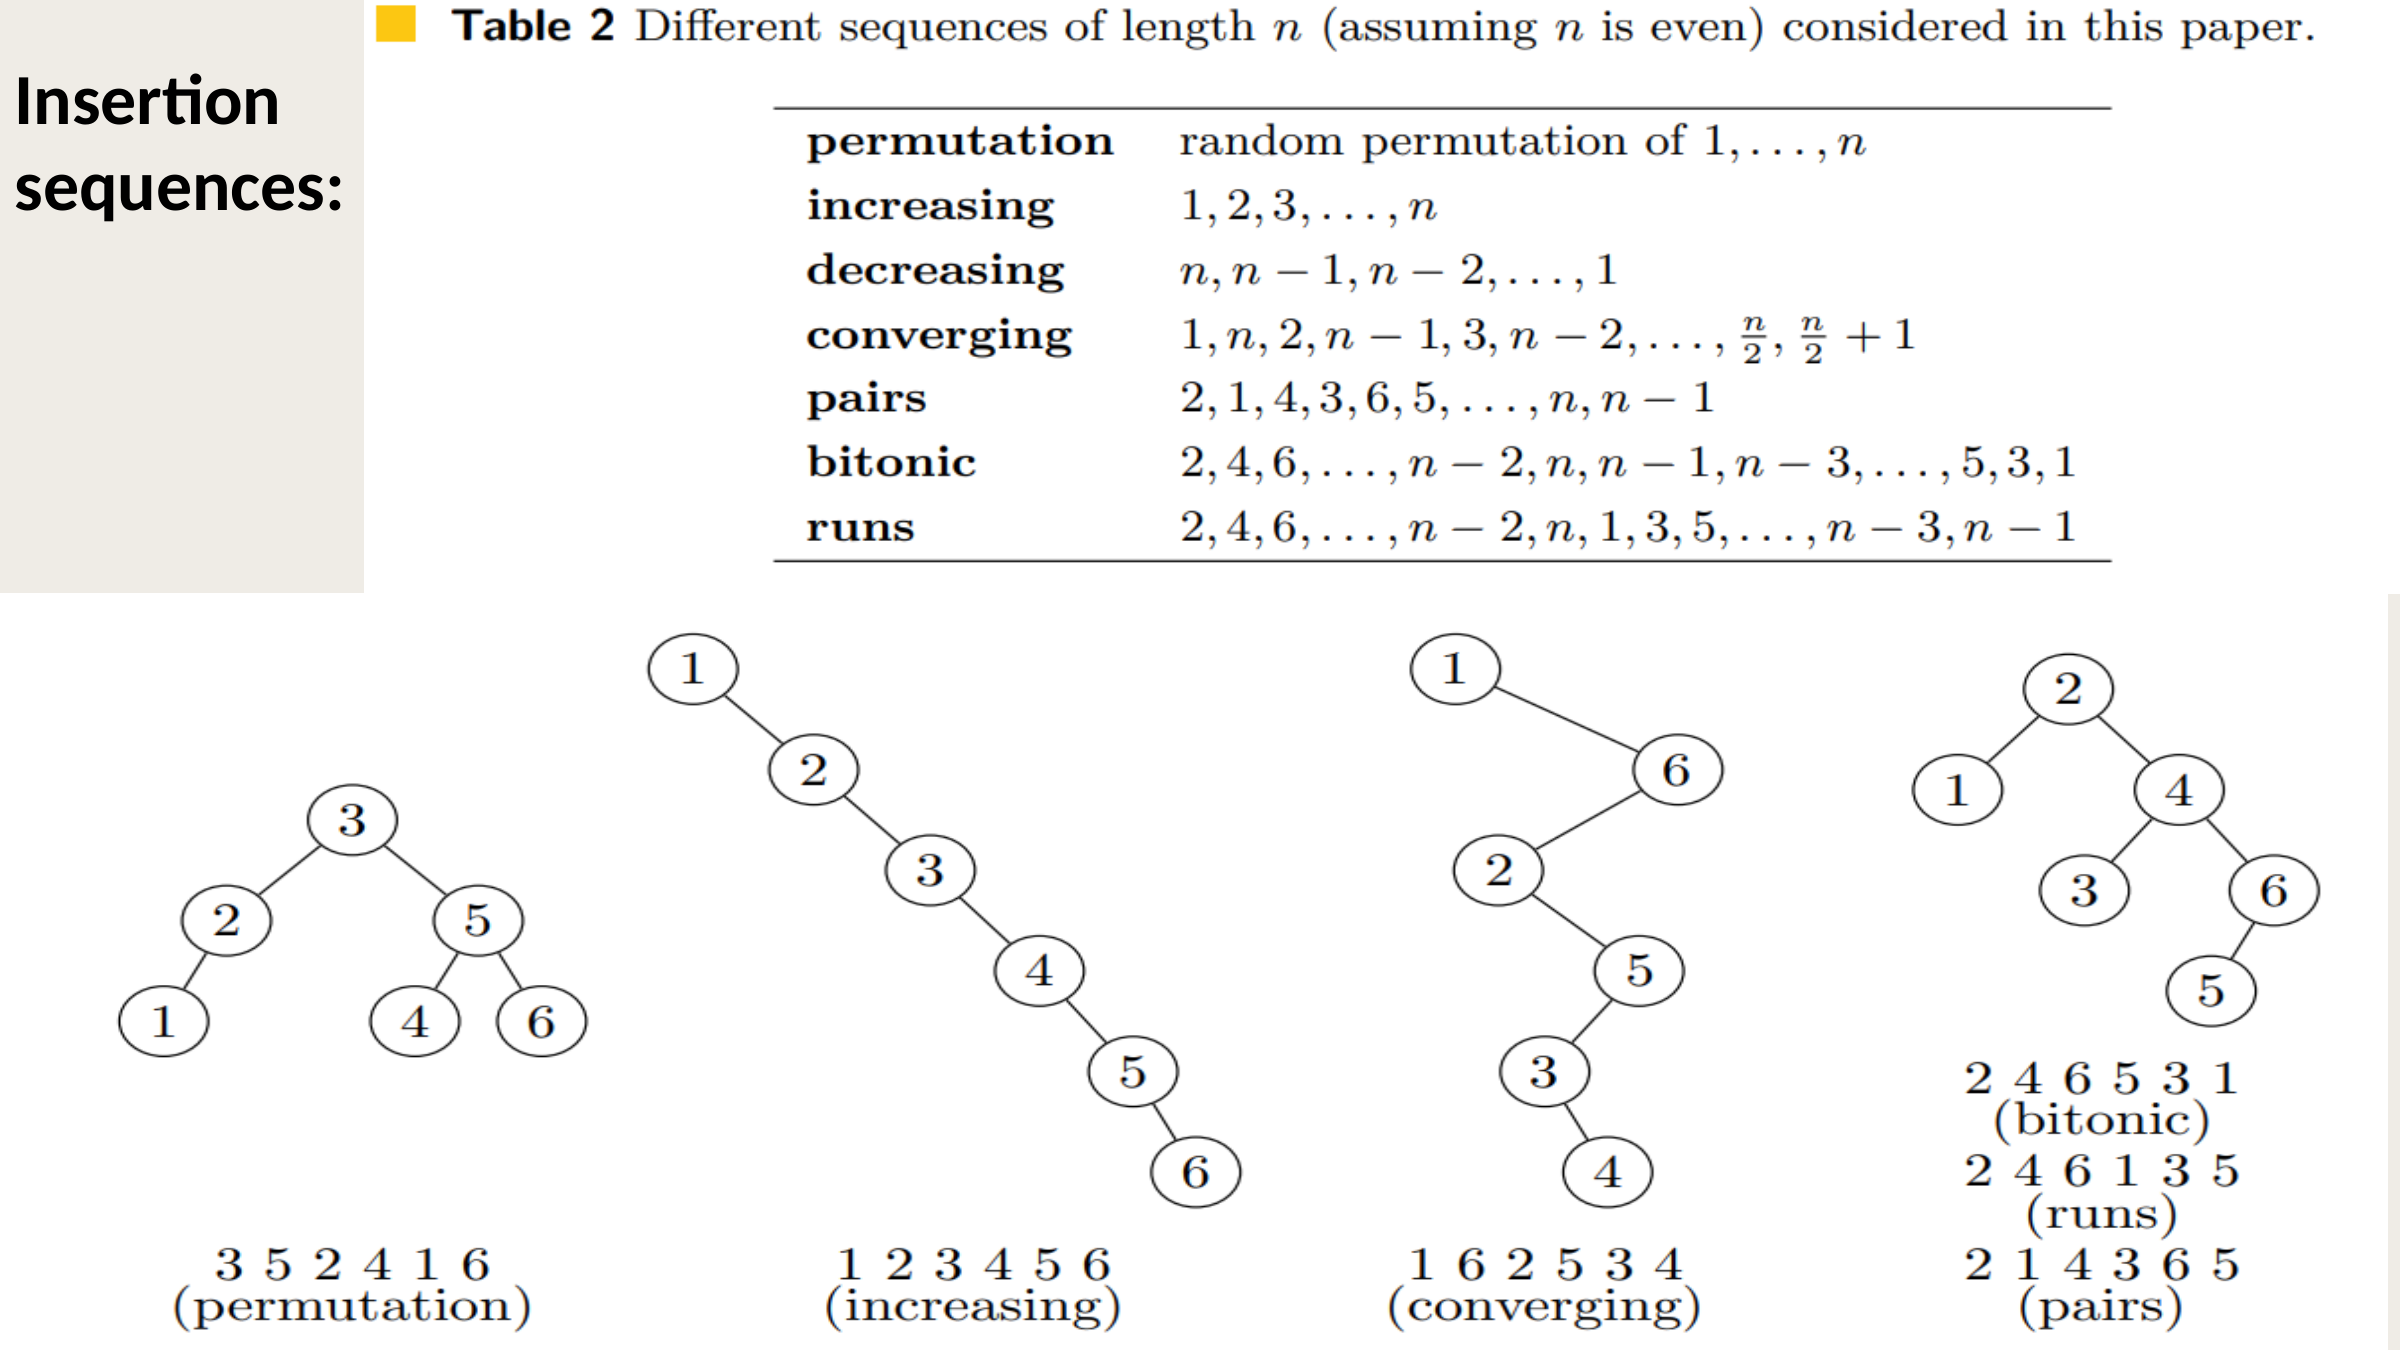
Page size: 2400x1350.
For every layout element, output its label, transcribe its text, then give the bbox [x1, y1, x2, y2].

picture [0, 0, 2400, 1350]
text_box Insertion sequences: [0, 44, 364, 232]
